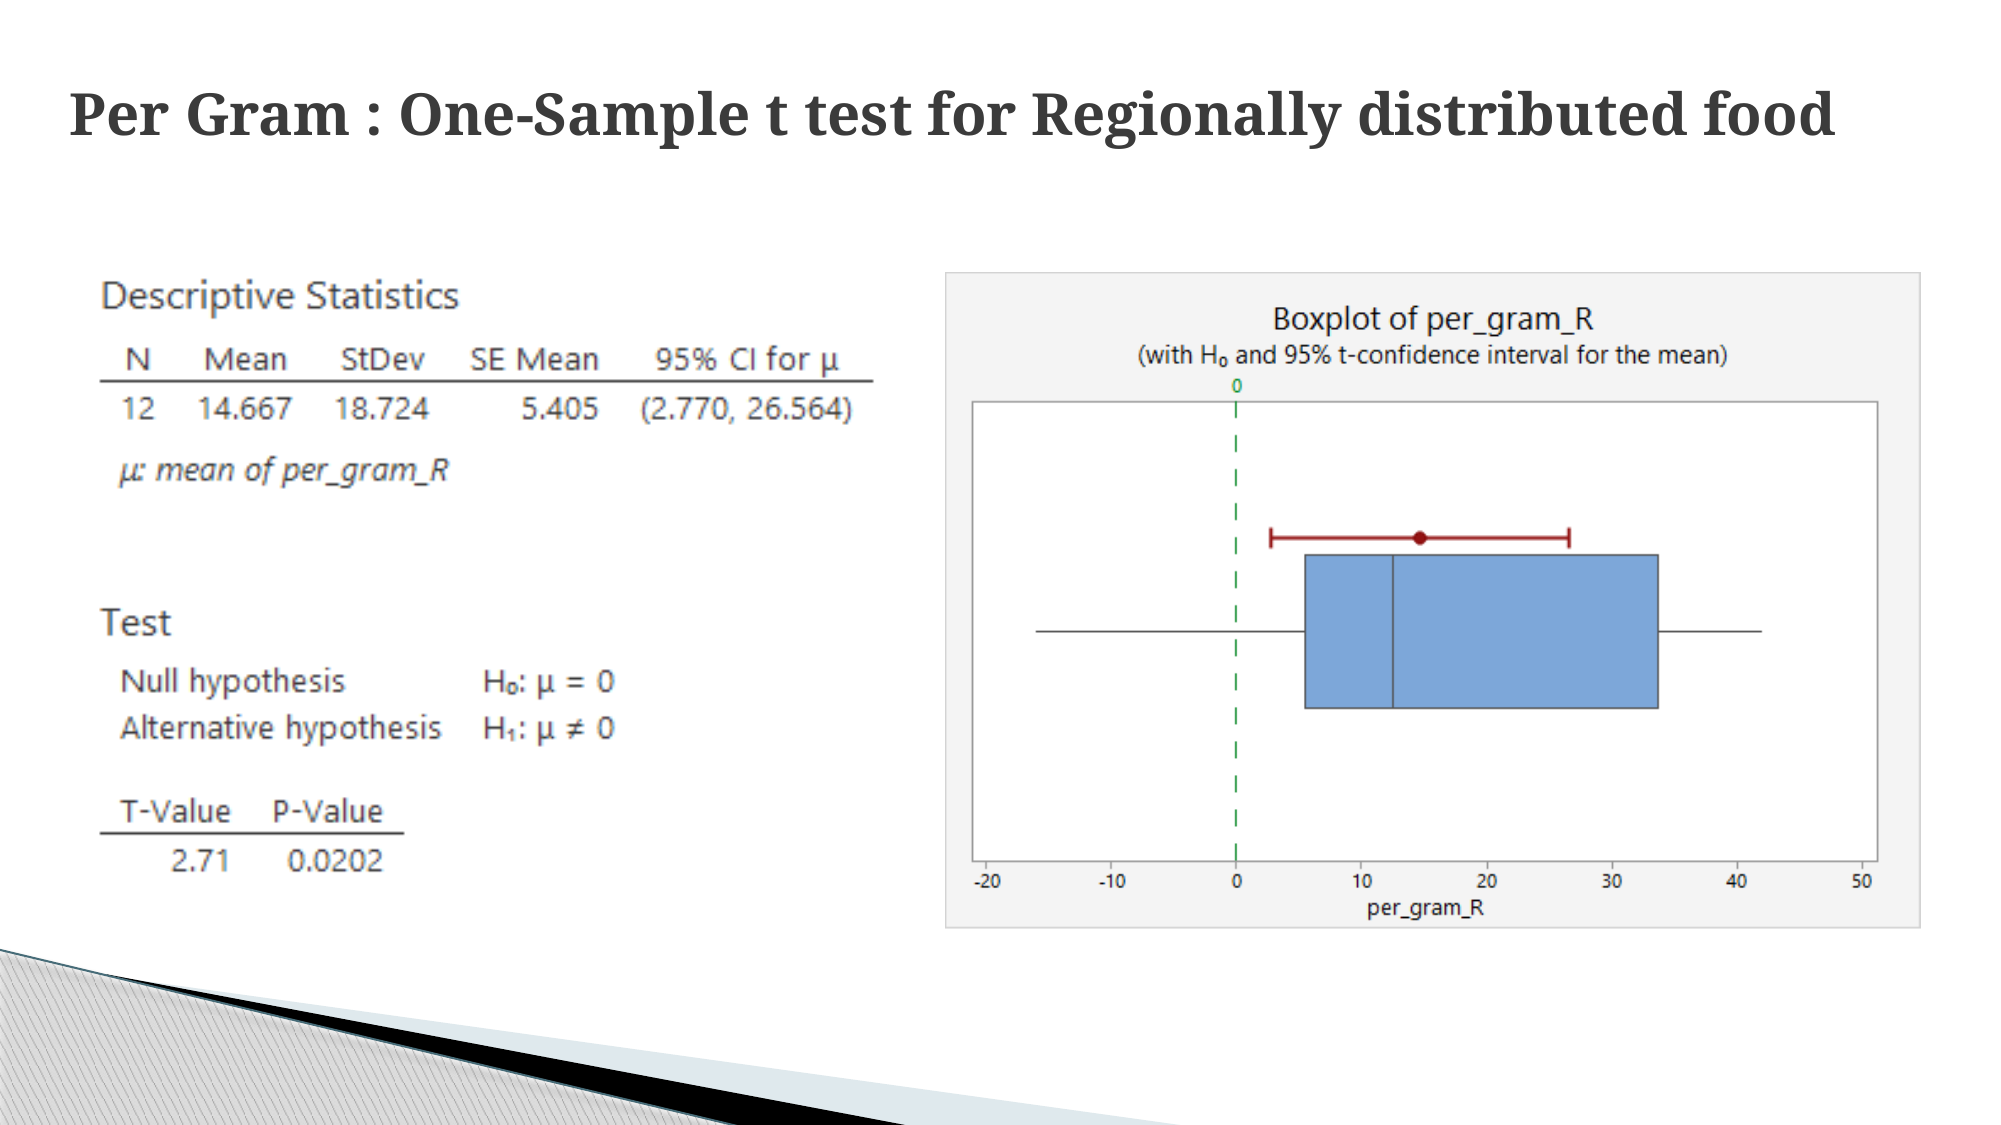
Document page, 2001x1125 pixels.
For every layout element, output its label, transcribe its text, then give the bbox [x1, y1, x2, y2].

picture [945, 272, 1921, 934]
title Per Gram : One-Sample t test for Regionally distributed food [53, 52, 1854, 241]
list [55, 216, 907, 942]
